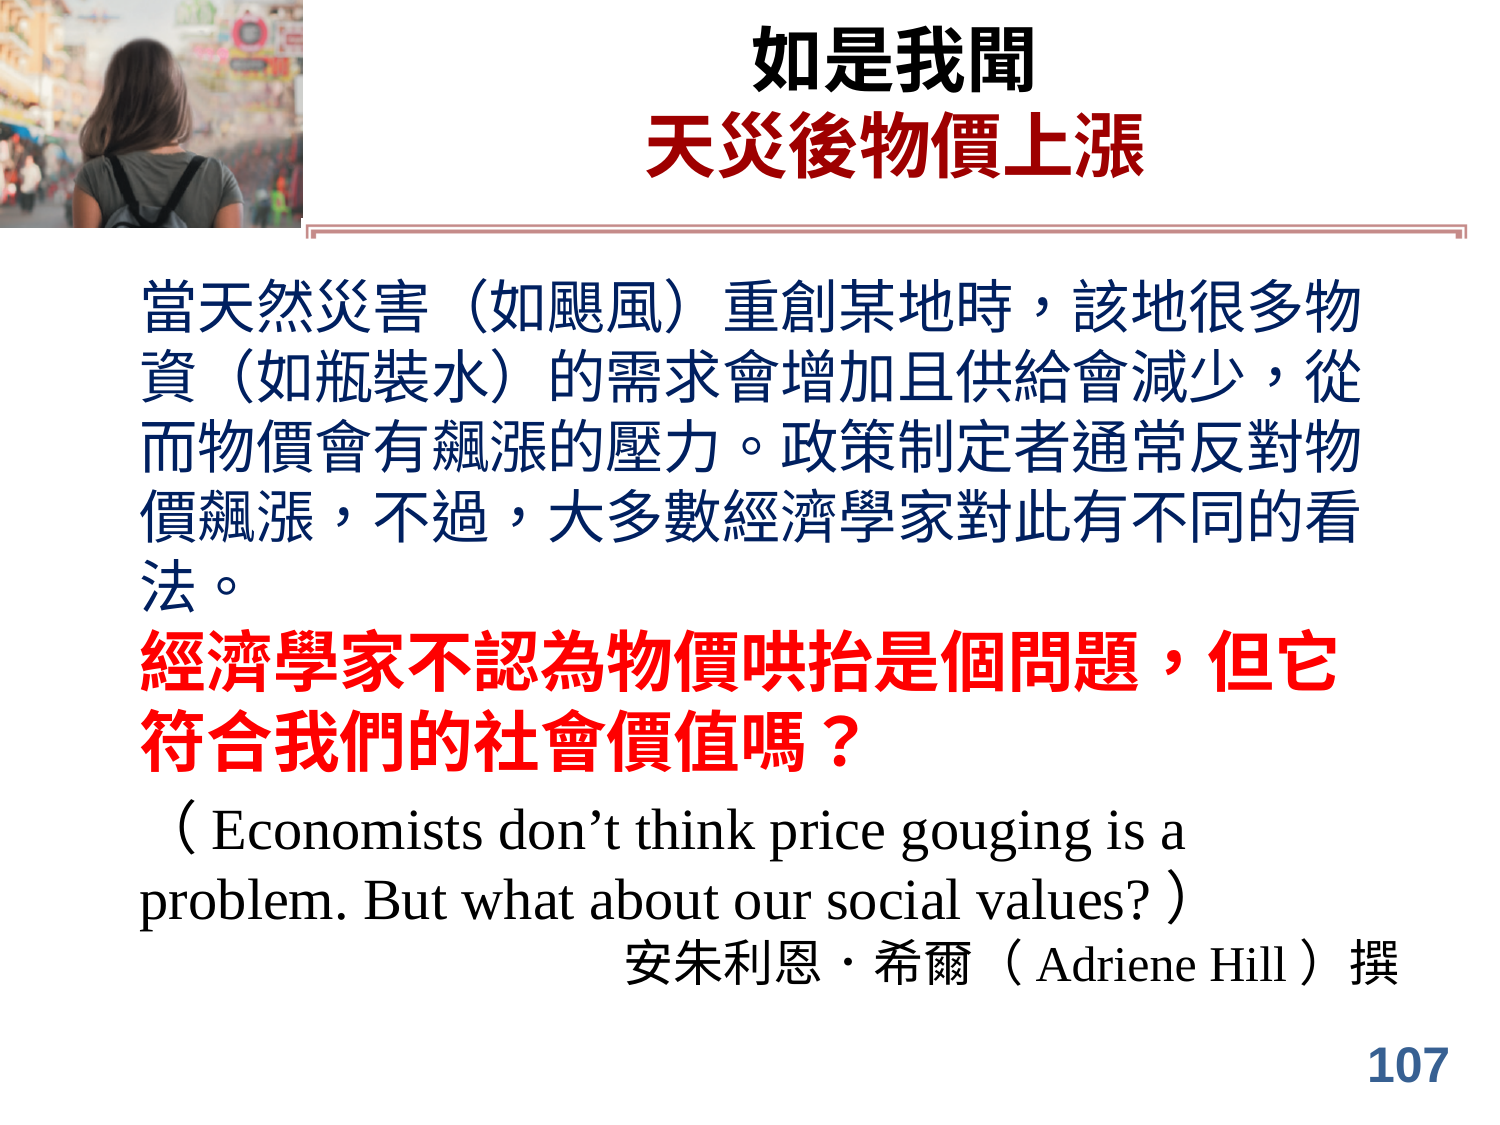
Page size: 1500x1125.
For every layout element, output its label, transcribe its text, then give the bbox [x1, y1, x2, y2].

title 如是我聞 天災後物價上漲 [312, 7, 1477, 195]
text_box 107 [1352, 1024, 1482, 1100]
picture [0, 0, 303, 228]
text_box 當天然災害（如颶風）重創某地時，該地很多物資（如瓶裝水）的需求會增加且供給會減少，從而物價會有飆漲的壓力。政策制定者通常反對物價飆漲，不過，大多數經濟學家對此有不同的看法。 經濟學家不認為物價哄抬是個問題，但它符合我們的社會價值嗎？ （Economists don’t think price gouging is a problem. But what about our social values?） 安朱利恩．希爾（Adriene Hill）撰 [124, 262, 1414, 978]
